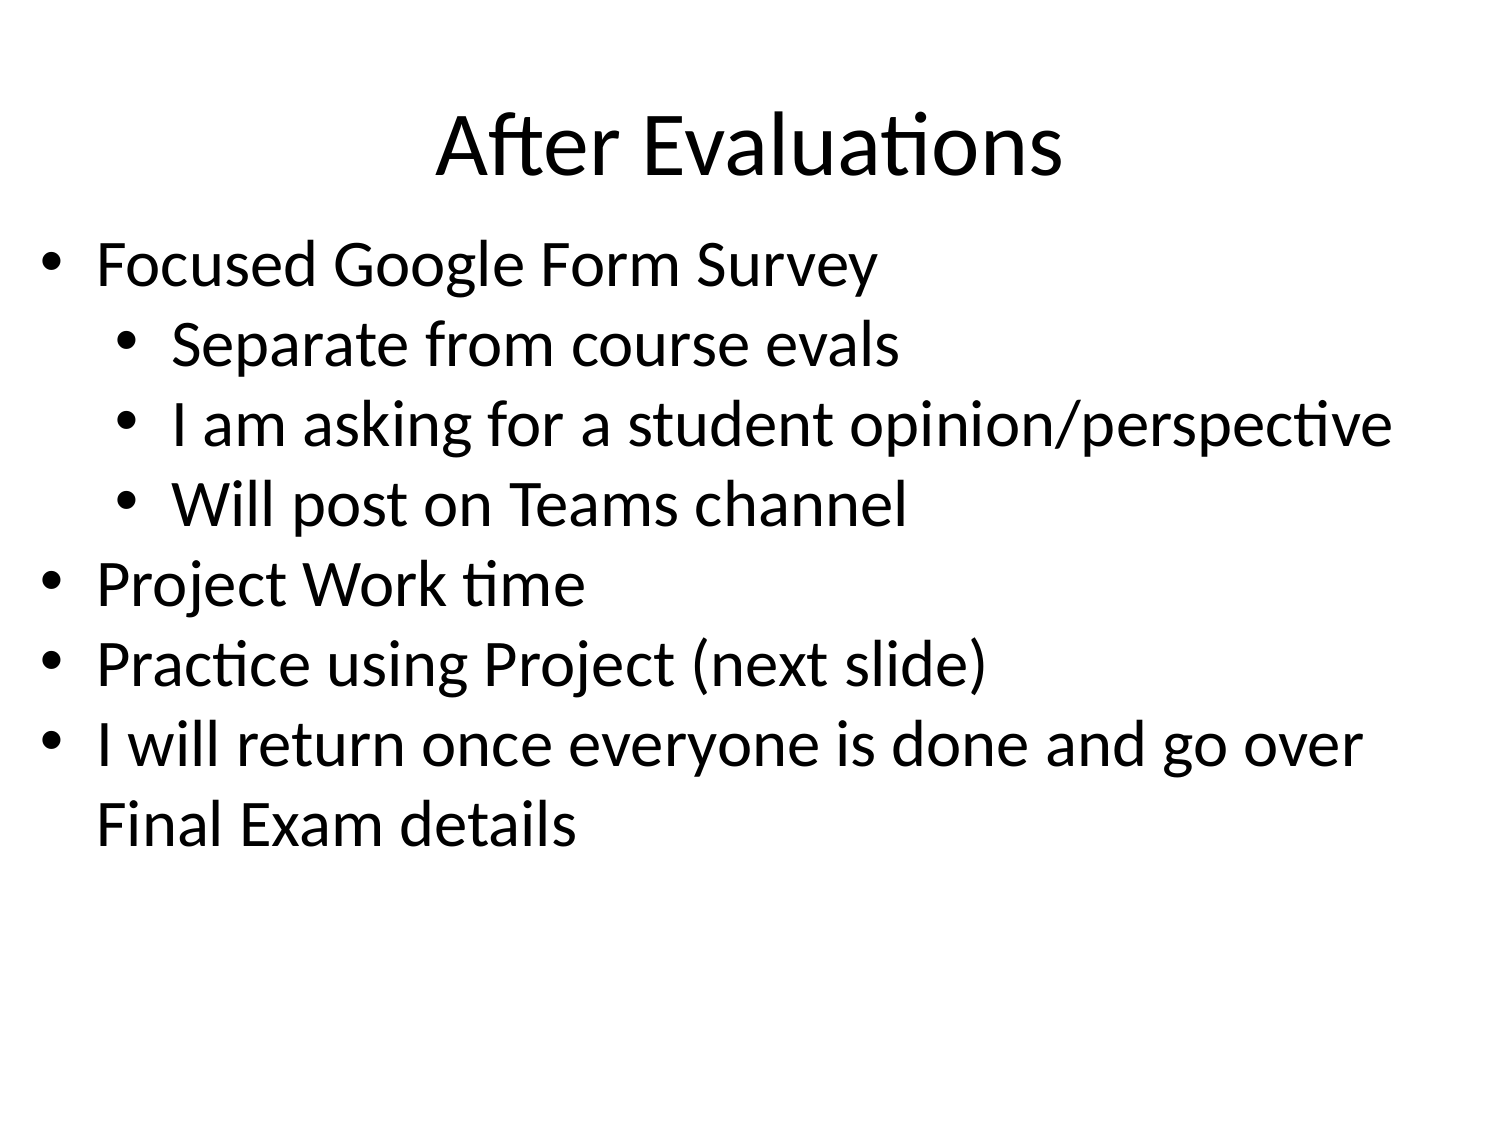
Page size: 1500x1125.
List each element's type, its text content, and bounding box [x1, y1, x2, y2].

text_box Focused Google Form Survey Separate from course evals I am asking for a student opinion/perspective Will post on Teams channel Project Work time Practice using Project (next slide) I will return once everyone is done and go over Final Exam details [24, 212, 1425, 955]
text_box After Evaluations [75, 45, 1425, 212]
